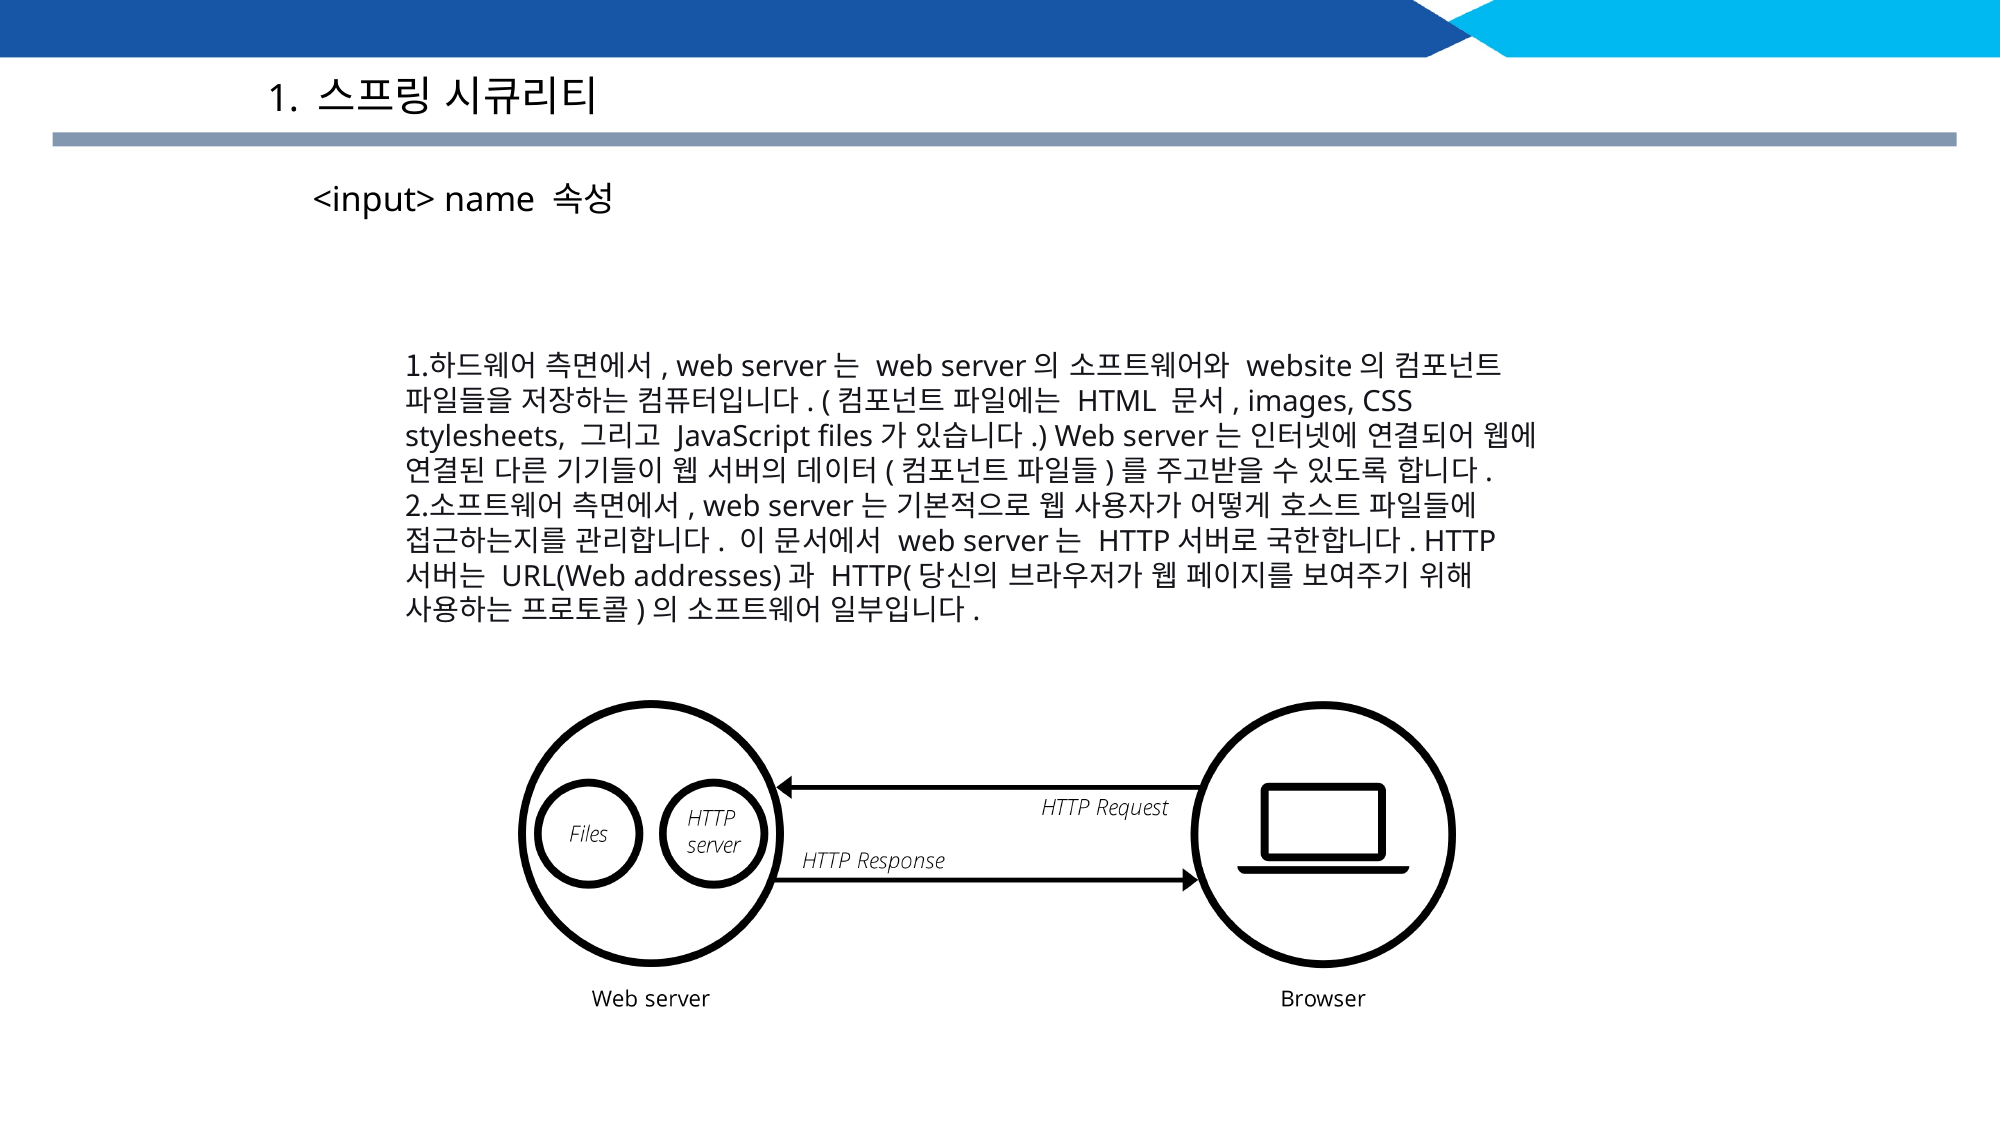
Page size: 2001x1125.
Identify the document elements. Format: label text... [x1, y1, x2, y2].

text_box 하드웨어 측면에서, web server는 web server의 소프트웨어와 website의 컴포넌트 파일들을 저장하는 컴퓨터입니다. (컴포넌트 파일에는 HTML 문서, images, CSS stylesheets, 그리고 JavaScript files가 있습니다.) Web server는 인터넷에 연결되어 웹에 연결된 다른 기기들이 웹 서버의 데이터(컴포넌트 파일들)를 주고받을 수 있도록 합니다. 소프트웨어 측면에서, web server는 기본적으로 웹 사용자가 어떻게 호스트 파일들에 접근하는지를 관리합니다. 이 문서에서 web server는 HTTP서버로 국한합니다. HTTP 서버는 URL(Web addresses)과 HTTP(당신의 브라우저가 웹 페이지를 보여주기 위해 사용하는 프로토콜)의 소프트웨어 일부입니다. [390, 339, 1568, 635]
text_box <input> name 속성 [297, 170, 1756, 226]
text_box 1. 스프링 시큐리티 [252, 62, 1528, 127]
picture [0, 0, 2000, 1125]
